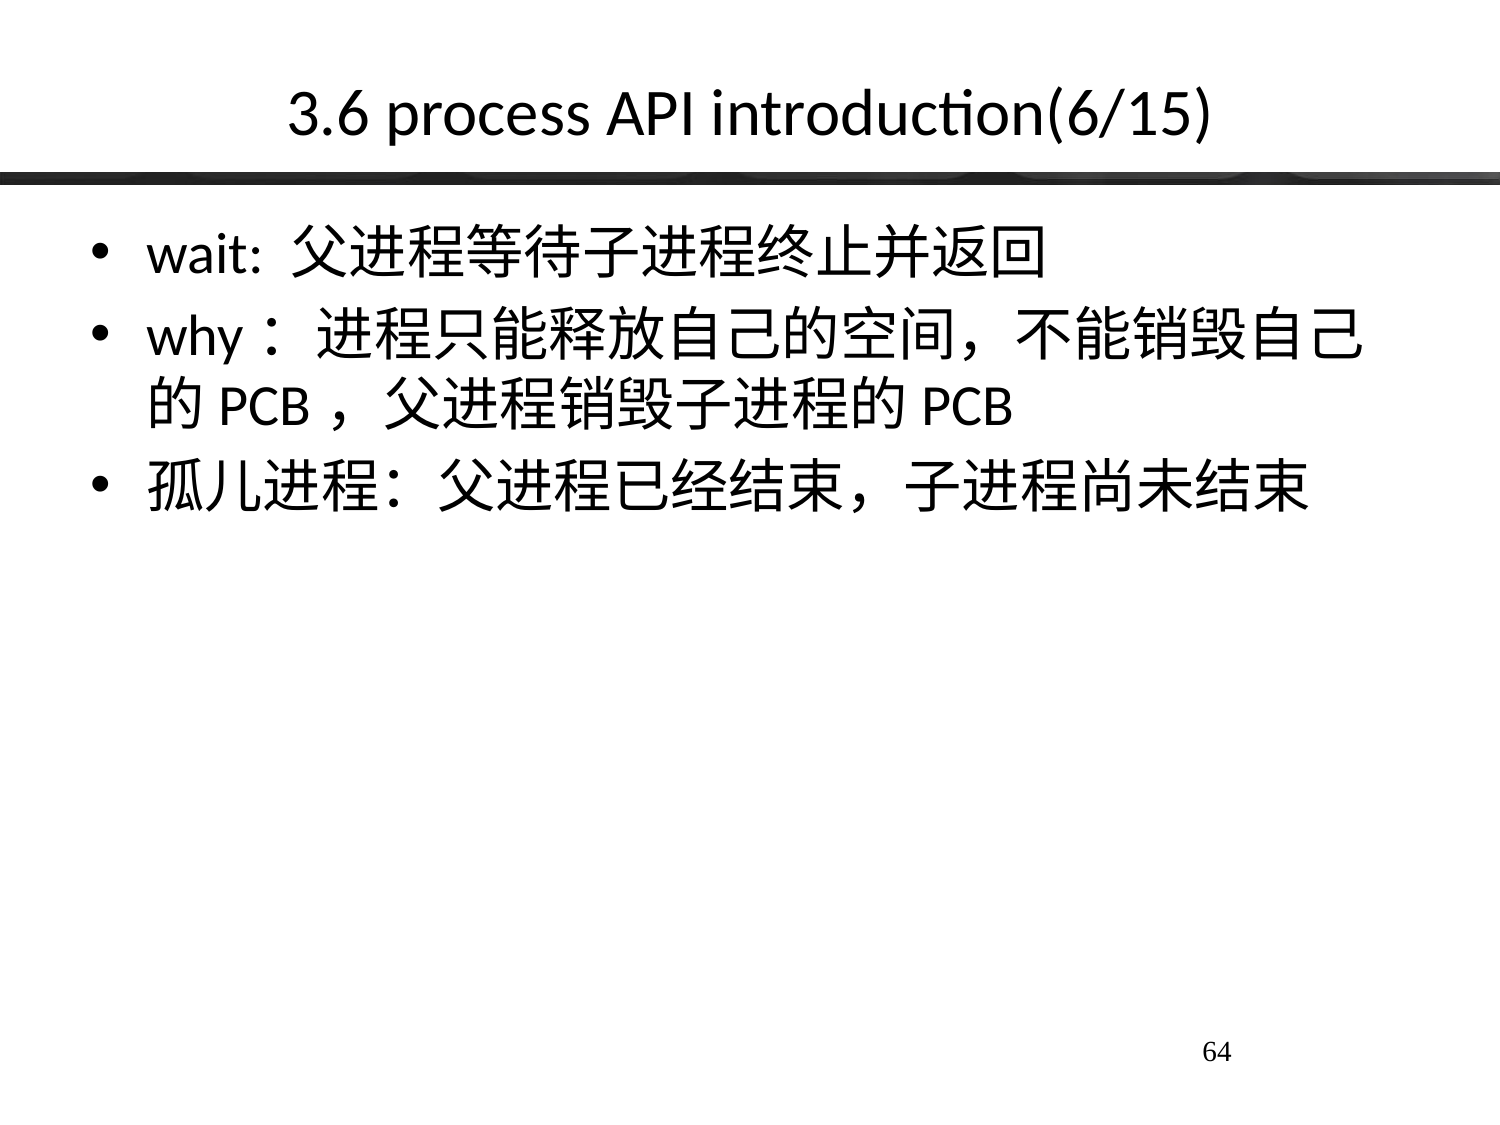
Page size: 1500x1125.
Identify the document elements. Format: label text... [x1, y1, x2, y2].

title 3.6 process API introduction(6/15) [0, 45, 1500, 173]
slide_number 64 [1187, 1025, 1500, 1100]
picture [0, 173, 1500, 185]
list wait: 父进程等待子进程终止并返回 why：进程只能释放自己的空间，不能销毁自己的PCB，父进程销毁子进程的PCB 孤儿进程：父进程已经结束，子进程尚未结束 [75, 208, 1425, 1005]
